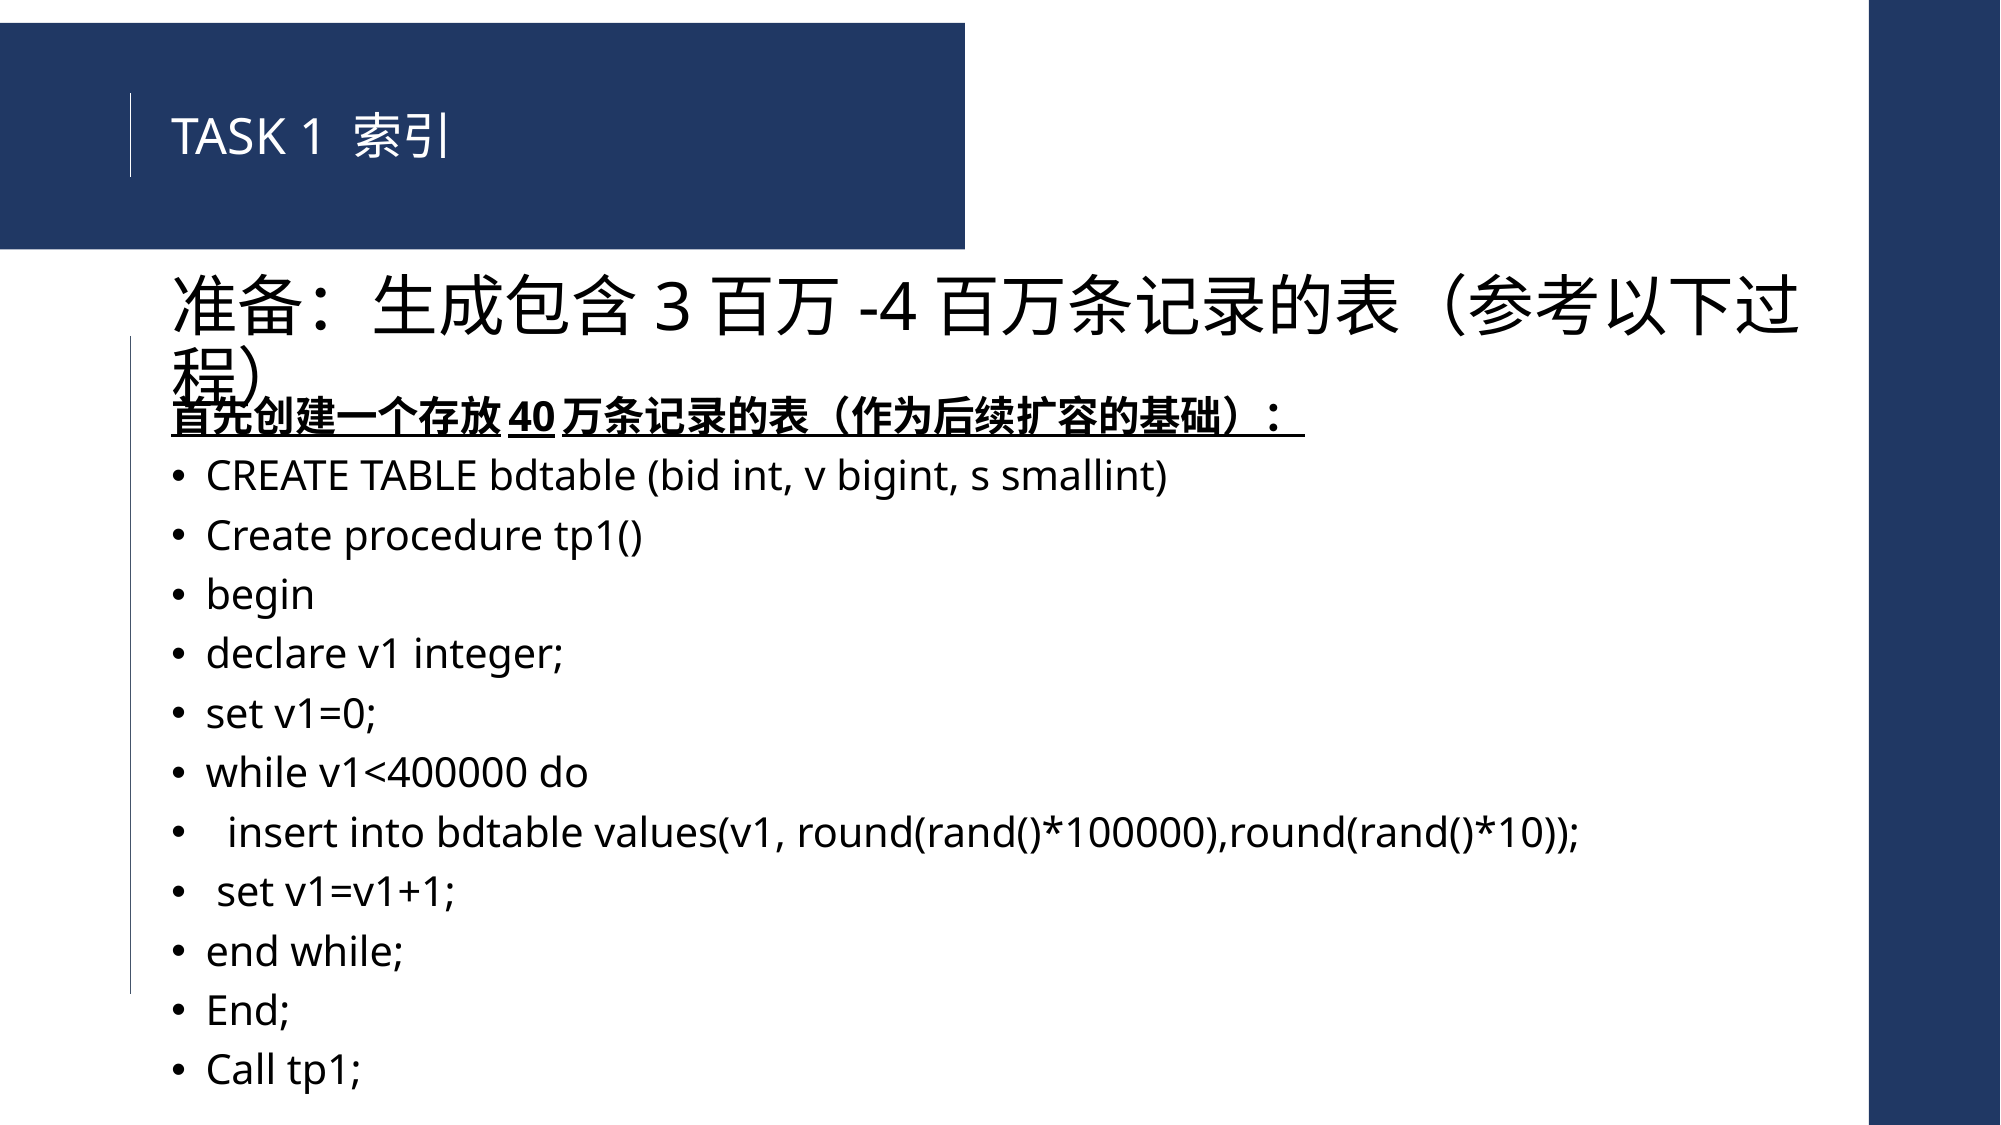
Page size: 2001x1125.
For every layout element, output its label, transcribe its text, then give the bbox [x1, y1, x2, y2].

text_box 准备：生成包含3百万-4百万条记录的表（参考以下过程） [156, 265, 1882, 383]
text_box [0, 22, 966, 250]
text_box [130, 93, 860, 178]
text_box [1868, 0, 2000, 1125]
text_box 首先创建一个存放40万条记录的表（作为后续扩容的基础）： CREATE TABLE bdtable (bid int, v bigint, s smallint) Create procedure tp1() begin declare v1 integer; set v1=0; while v1<400000 do insert into bdtable values(v1, round(rand()*100000),round(rand()*10)); set v1=v1+1; end while; End; Call tp1; [156, 388, 1882, 1103]
